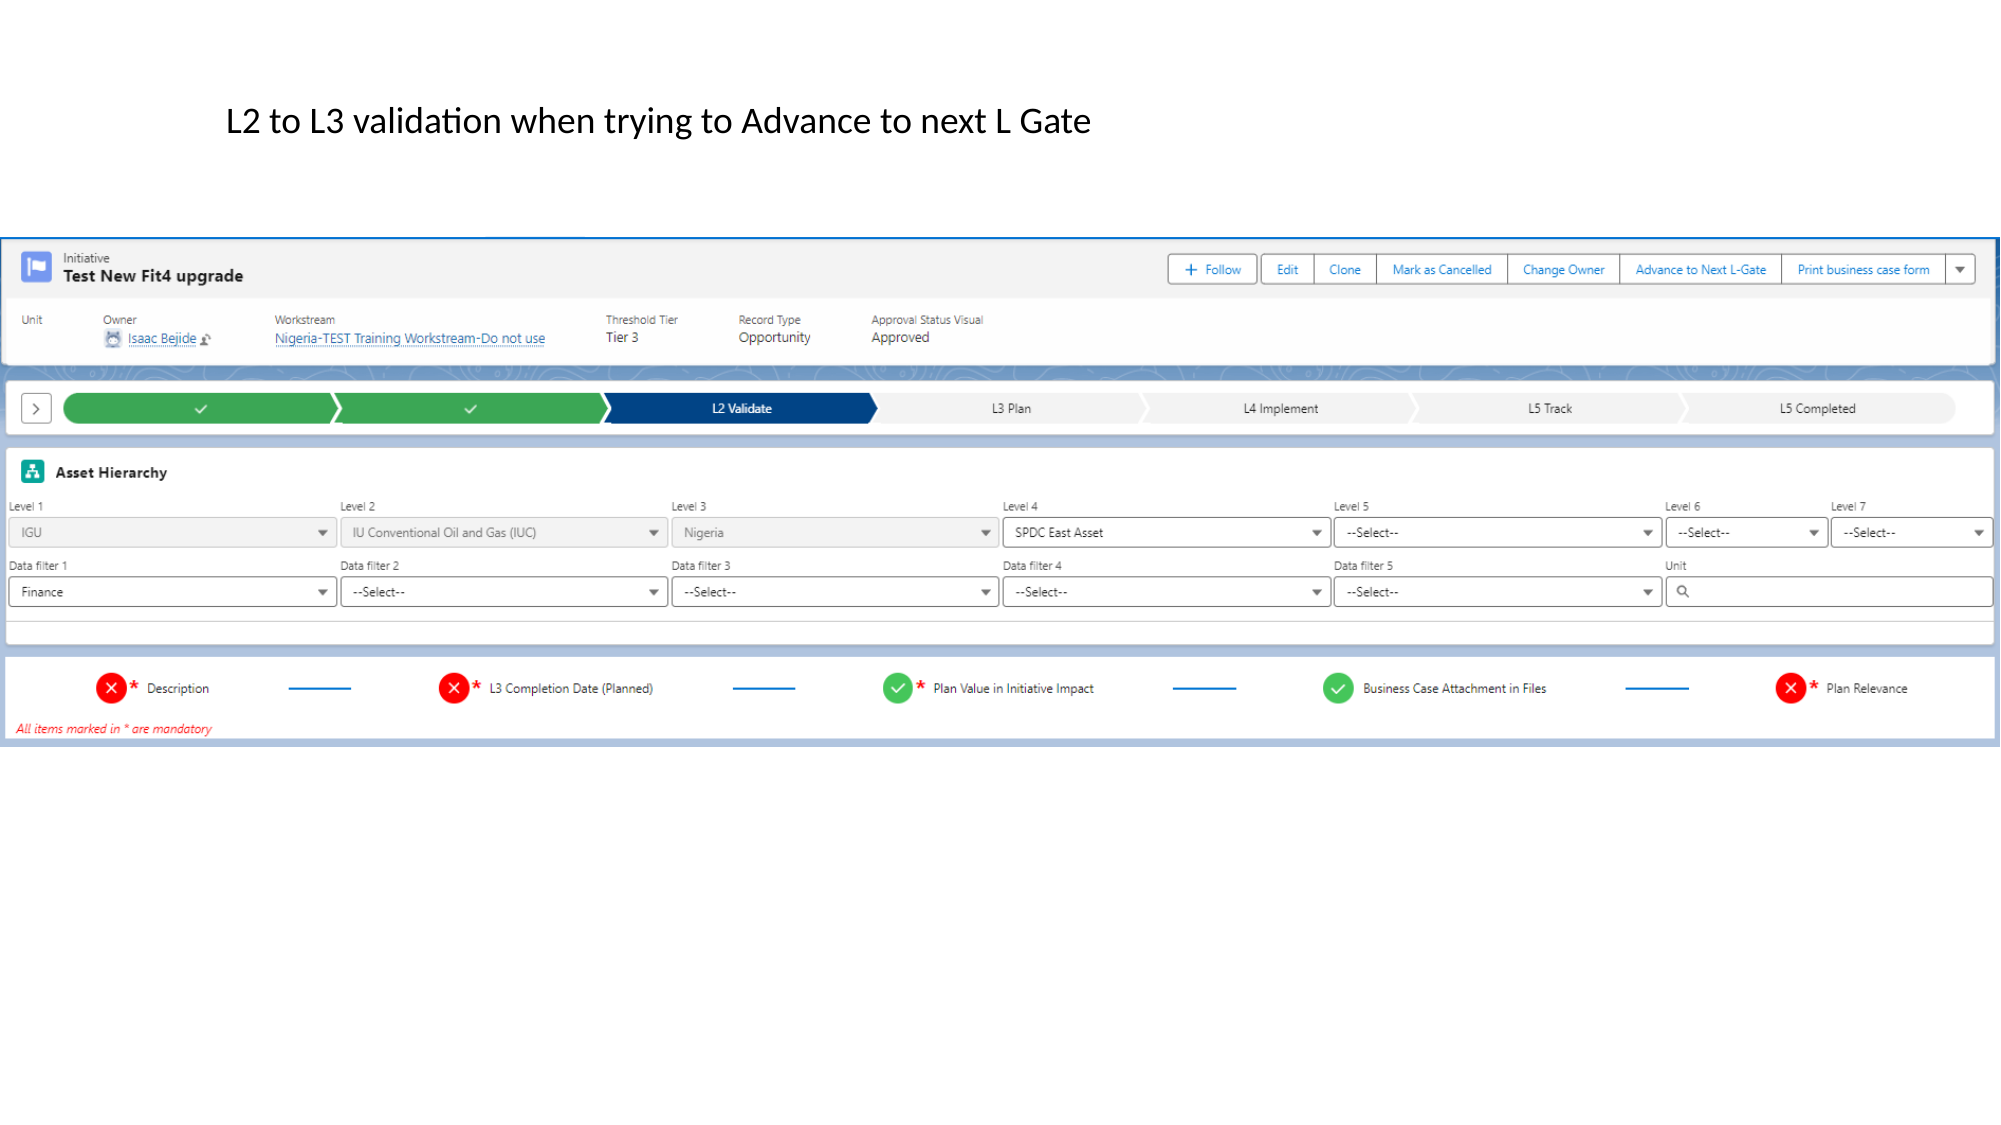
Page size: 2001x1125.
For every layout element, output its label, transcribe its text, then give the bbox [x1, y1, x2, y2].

picture [0, 236, 2000, 747]
text_box L2 to L3 validation when trying to Advance to next L Gate [211, 88, 1108, 148]
